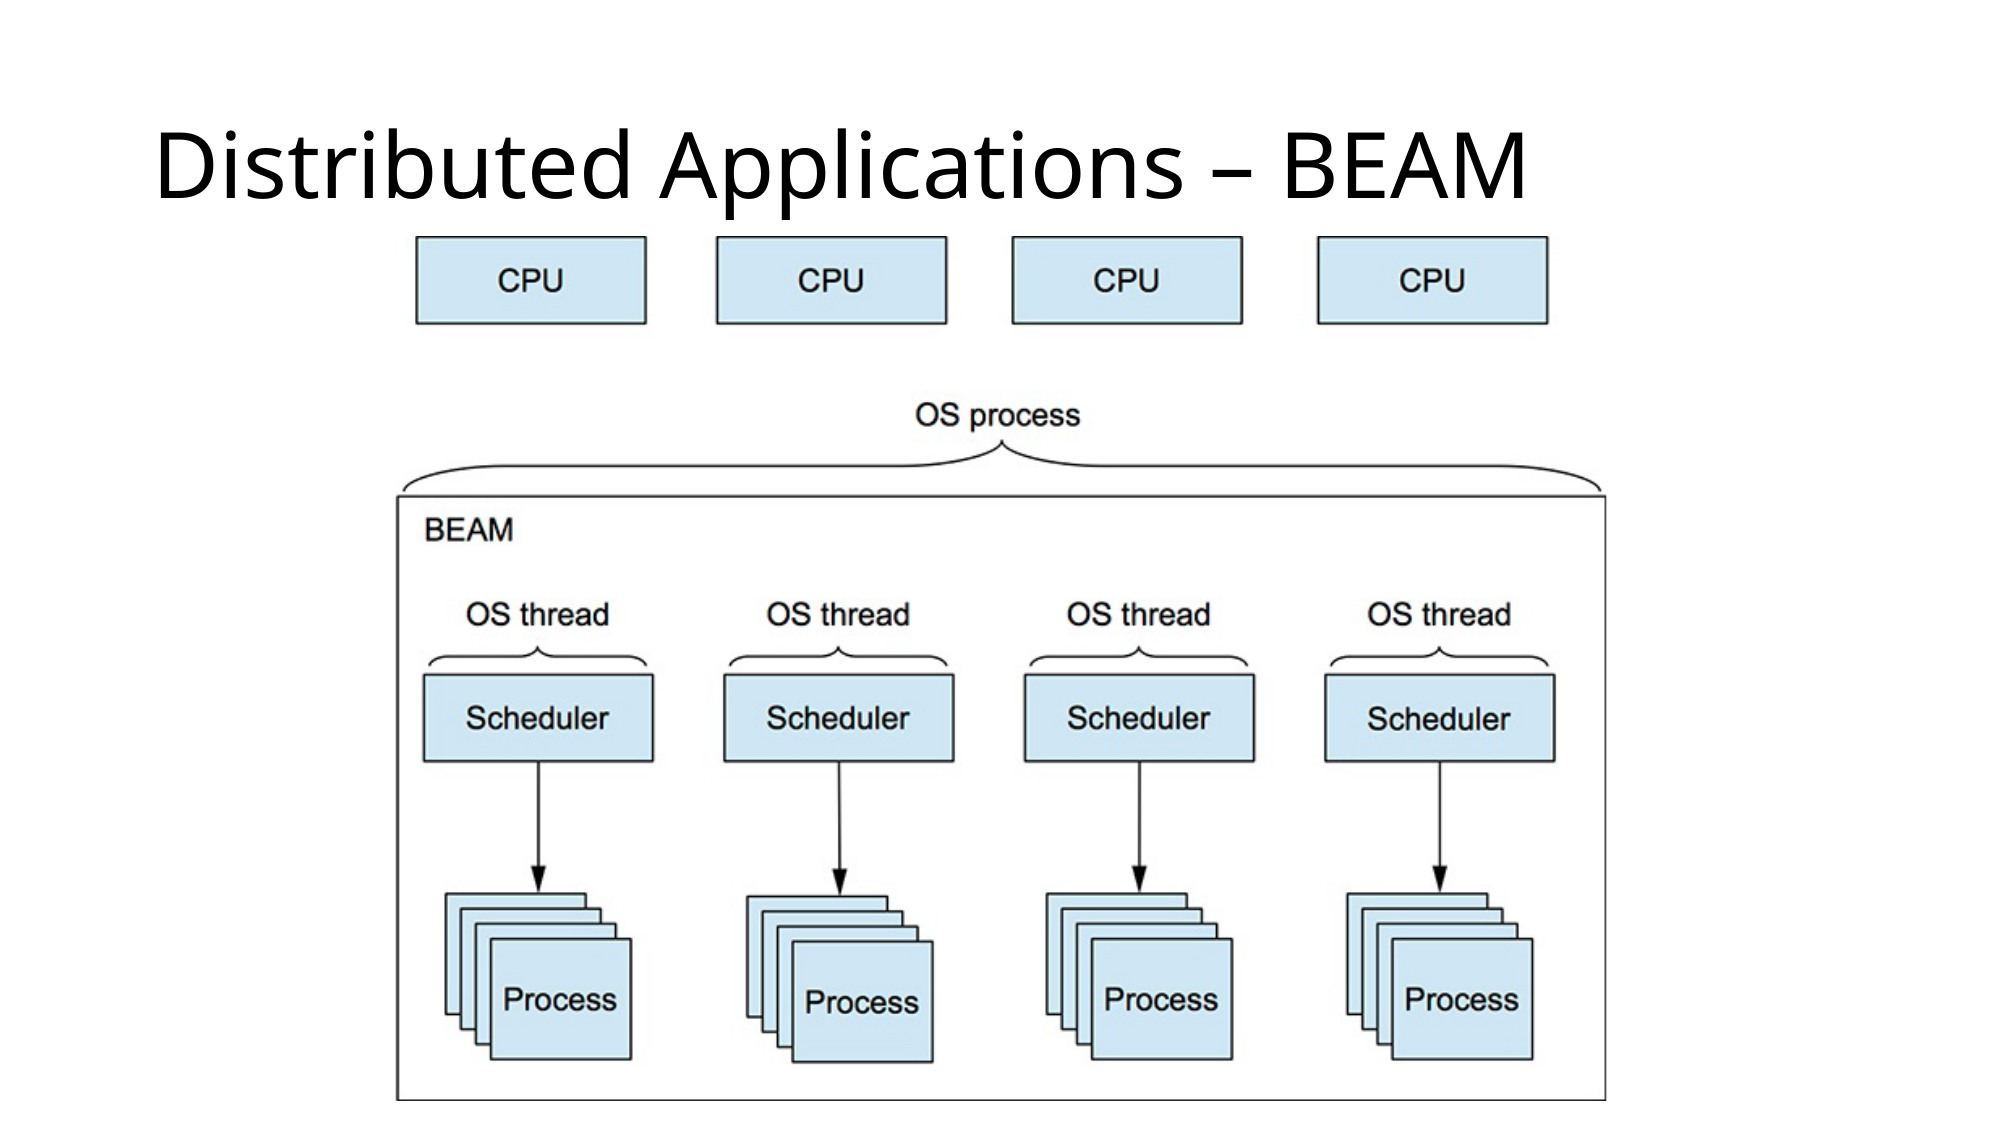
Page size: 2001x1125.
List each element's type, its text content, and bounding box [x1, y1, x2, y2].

title Distributed Applications – BEAM [137, 59, 1863, 278]
picture [393, 236, 1607, 1101]
